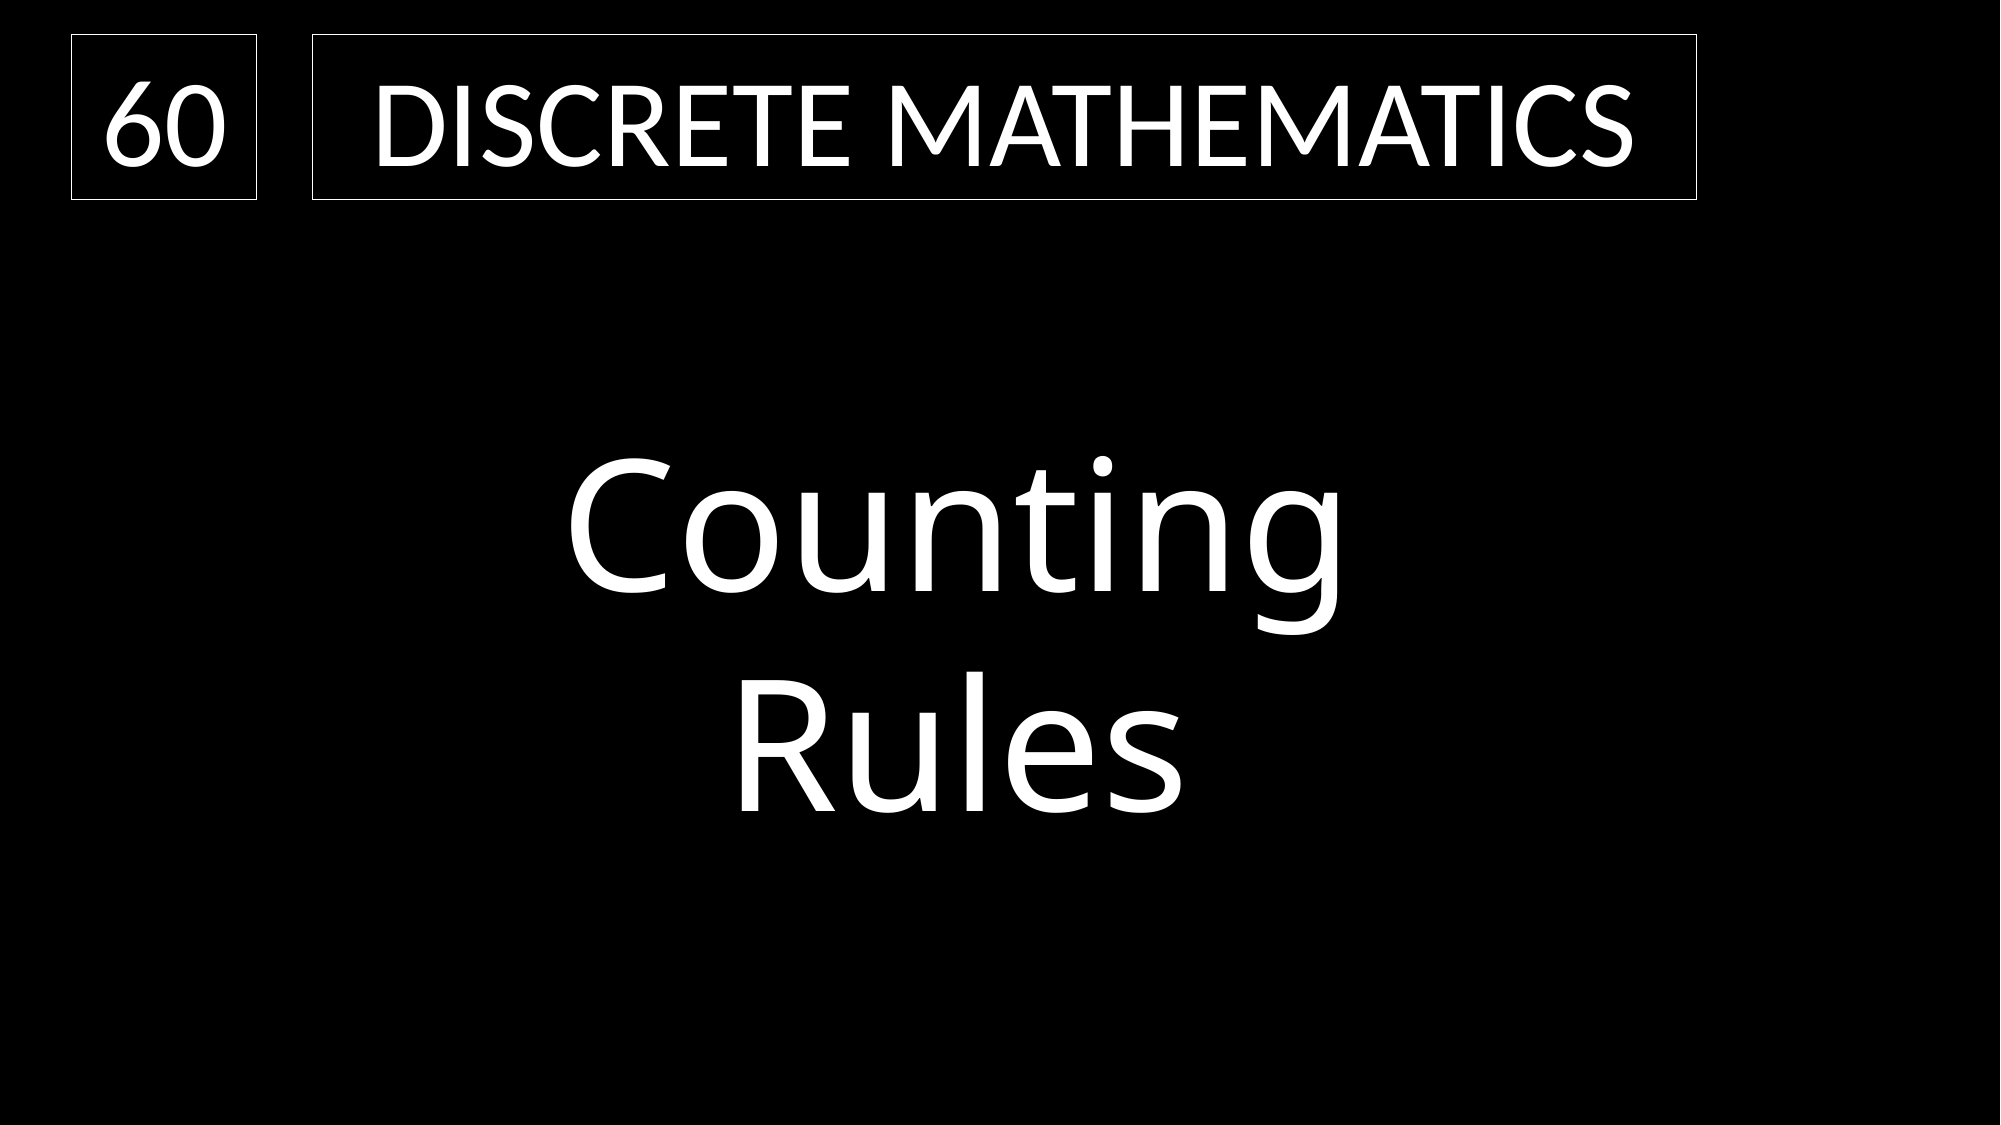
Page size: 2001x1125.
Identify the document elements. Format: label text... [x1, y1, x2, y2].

text_box Discrete Mathematics [312, 34, 1697, 200]
text_box 60 [71, 34, 257, 200]
text_box Counting Rules [433, 400, 1480, 856]
